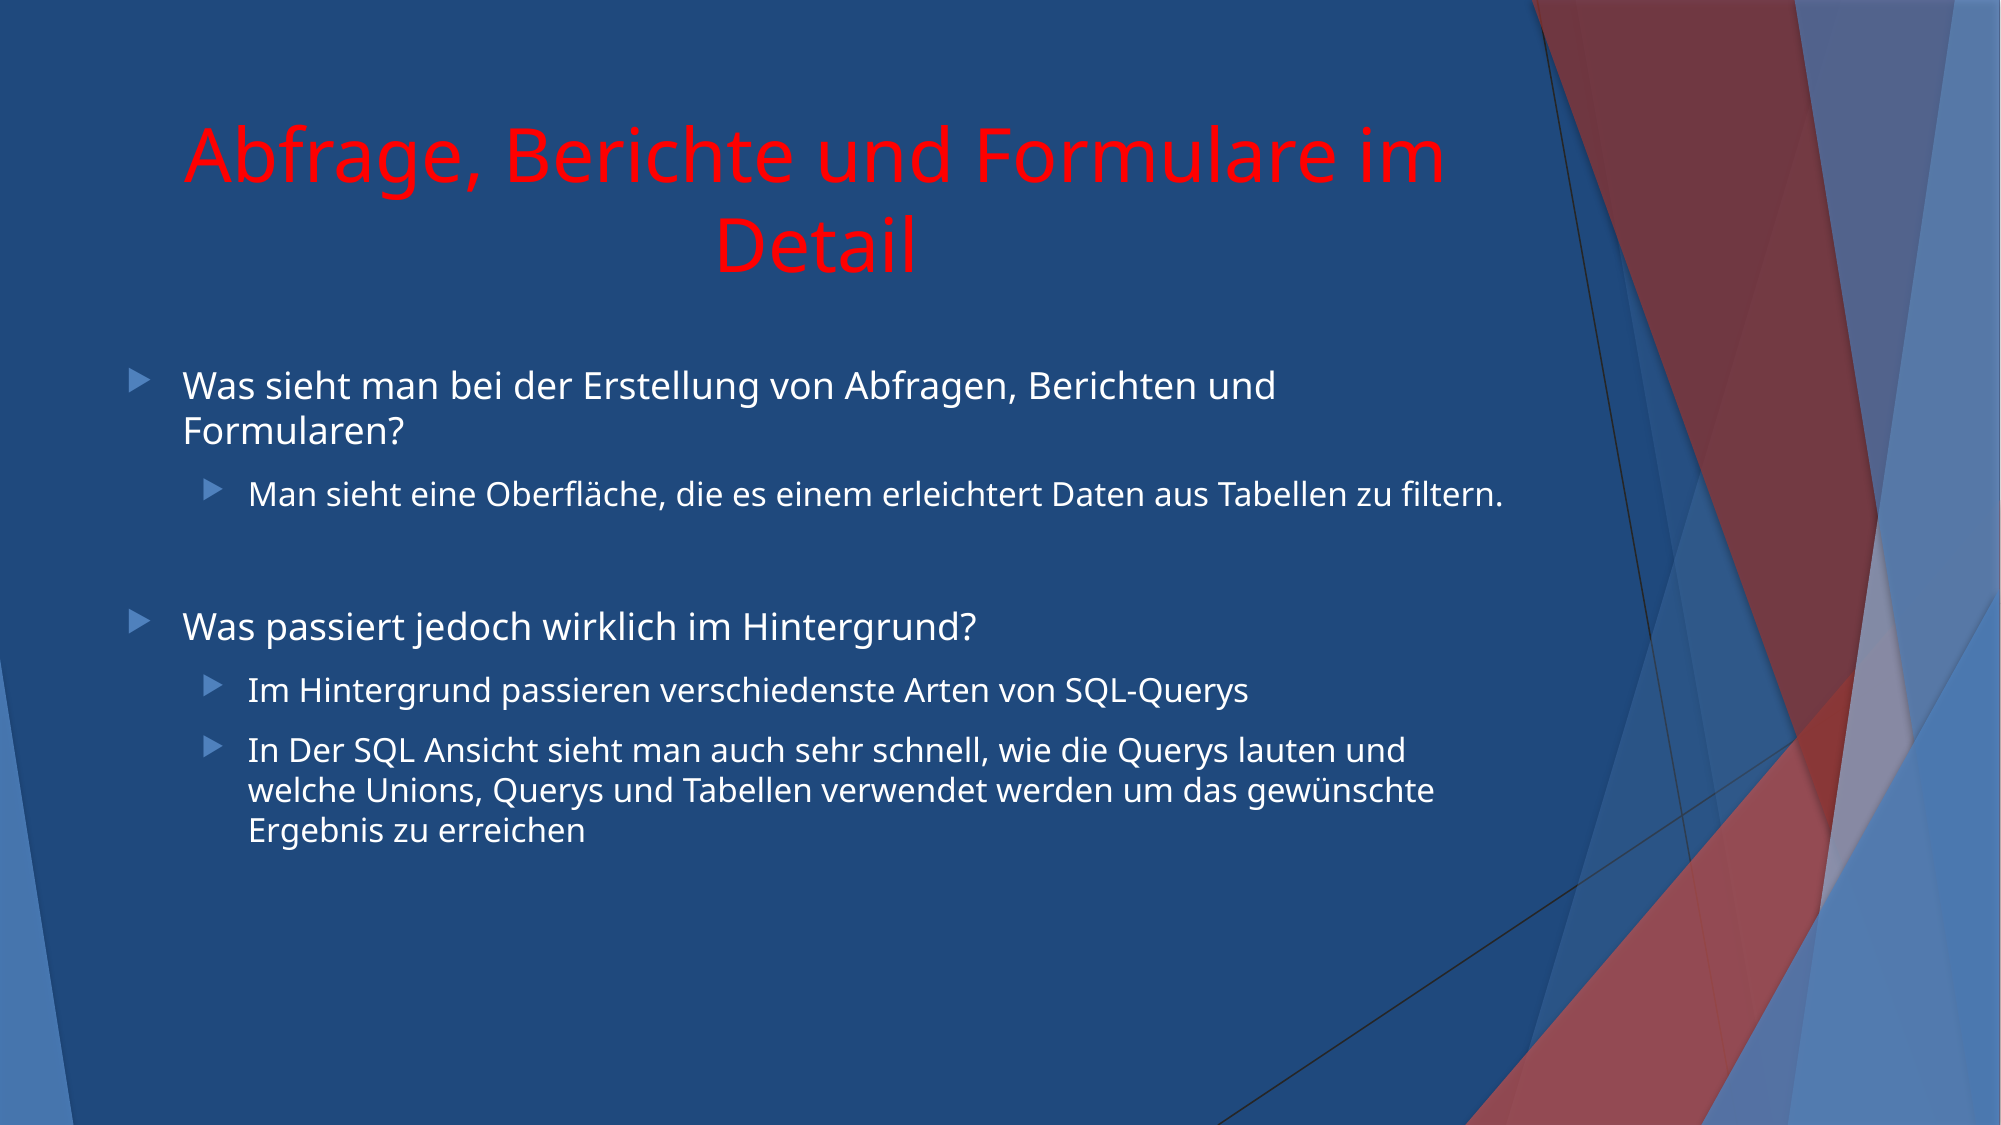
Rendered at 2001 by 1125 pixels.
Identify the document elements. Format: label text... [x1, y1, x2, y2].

title Abfrage, Berichte und Formulare im Detail [111, 99, 1522, 317]
list Was sieht man bei der Erstellung von Abfragen, Berichten und Formularen? Man sieht eine Oberfläche, die es einem erleichtert Daten aus Tabellen zu filtern. Was passiert jedoch wirklich im Hintergrund? Im Hintergrund passieren verschiedenste Arten von SQL-Querys In Der SQL Ansicht sieht man auch sehr schnell, wie die Querys lauten und welche Unions, Querys und Tabellen verwendet werden um das gewünschte Ergebnis zu erreichen [111, 354, 1522, 992]
